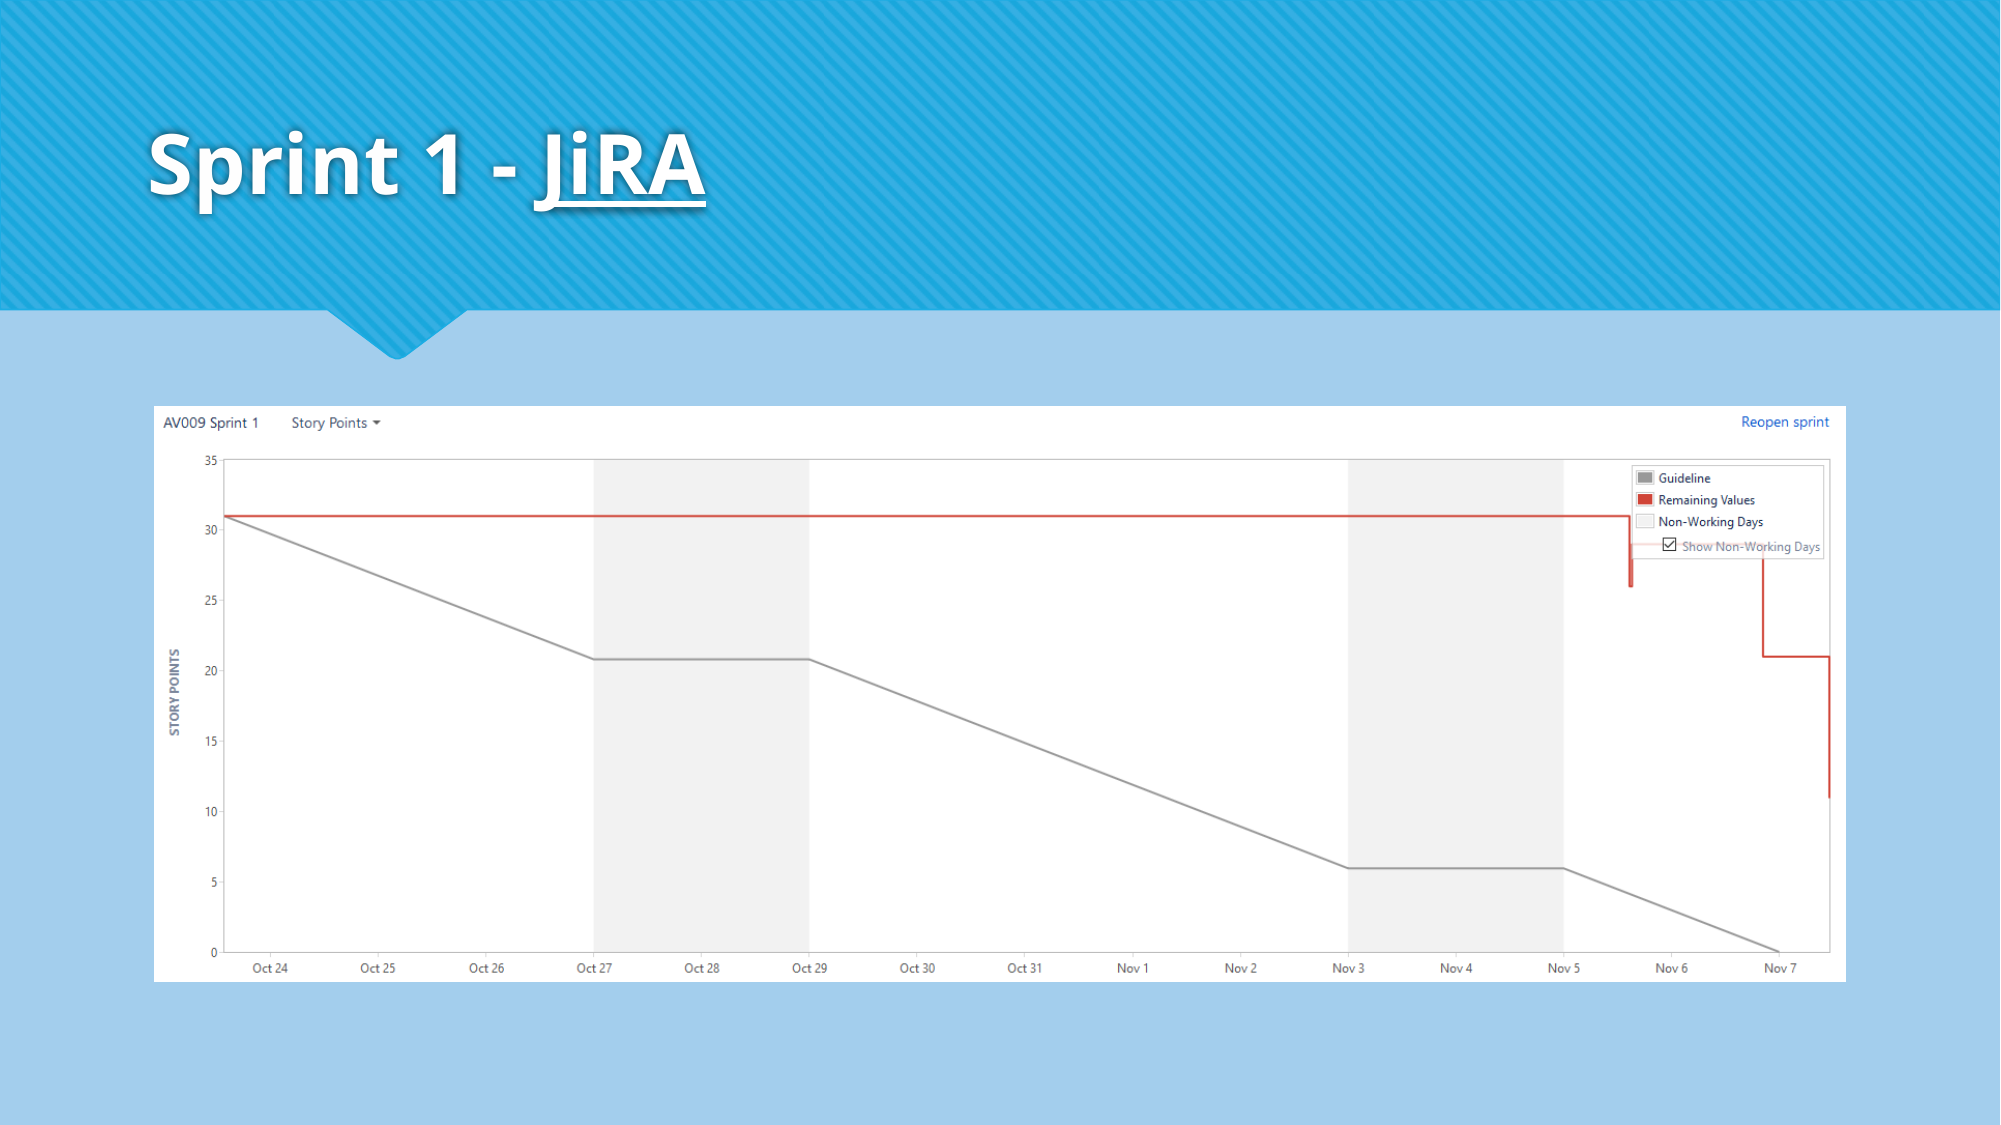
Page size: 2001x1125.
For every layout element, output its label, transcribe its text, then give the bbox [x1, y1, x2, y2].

title Sprint 1 - JiRA [132, 73, 1868, 233]
picture [154, 405, 1846, 982]
